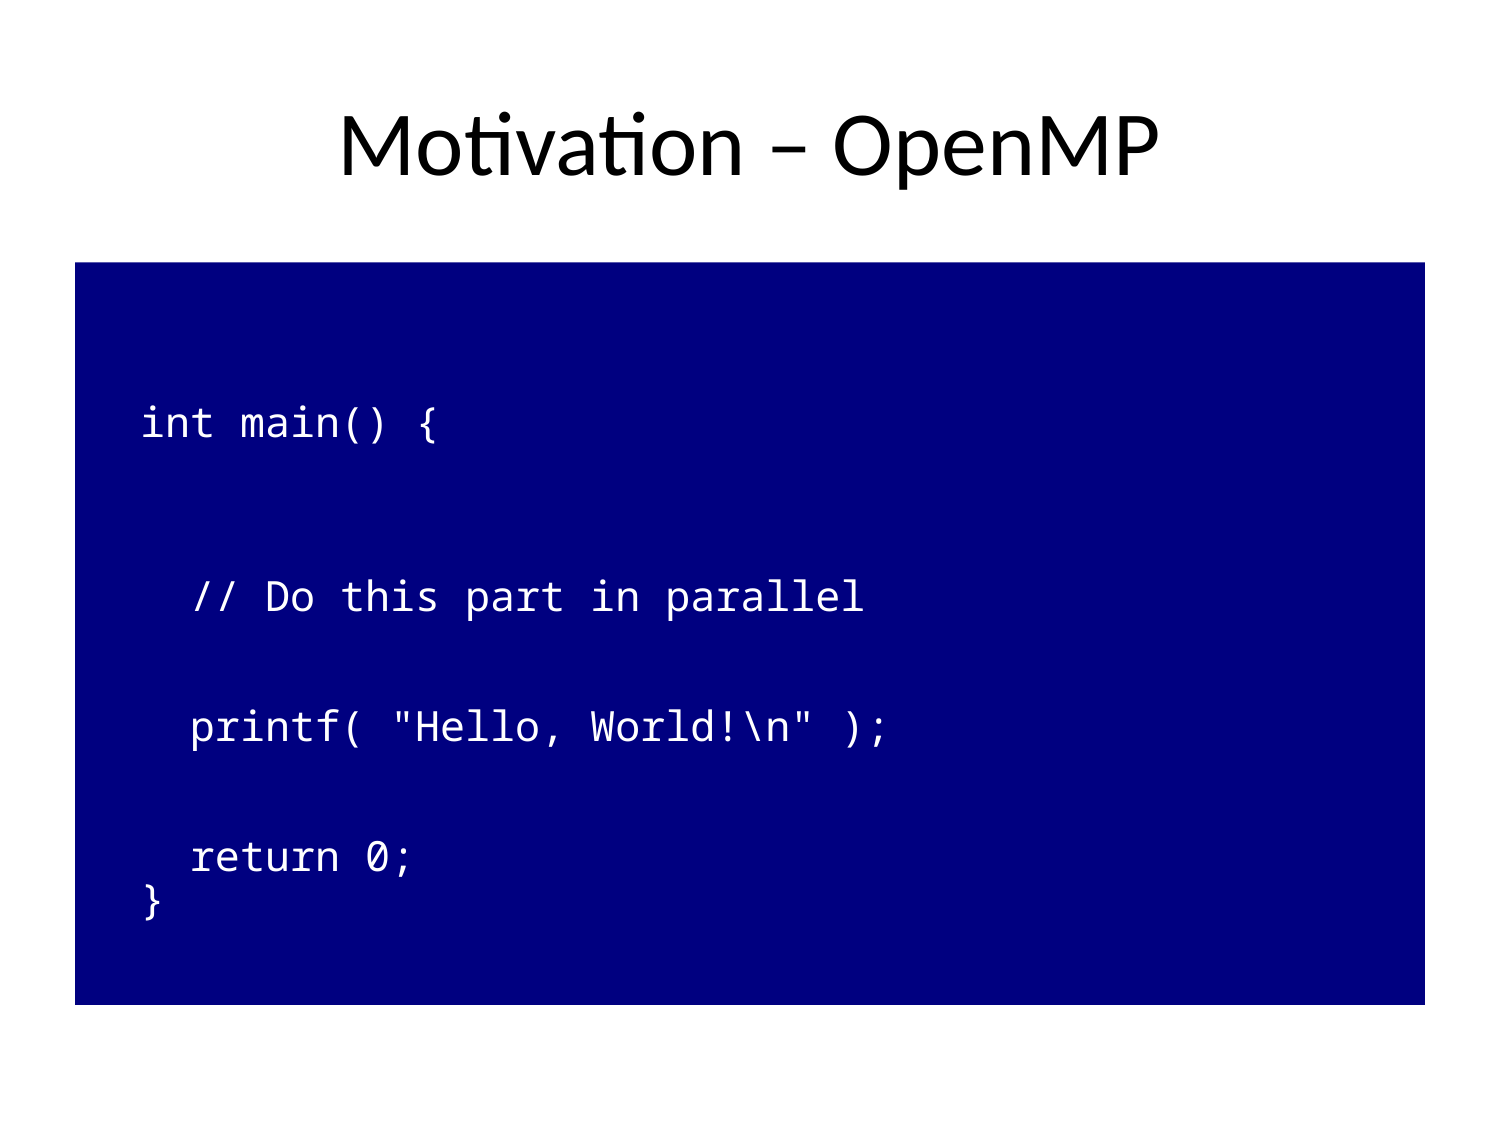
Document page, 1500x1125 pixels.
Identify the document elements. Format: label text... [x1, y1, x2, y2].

title Motivation – OpenMP [75, 45, 1425, 233]
list int main() { // Do this part in parallel printf( "Hello, World!\n" ); return 0; } [75, 262, 1425, 1005]
